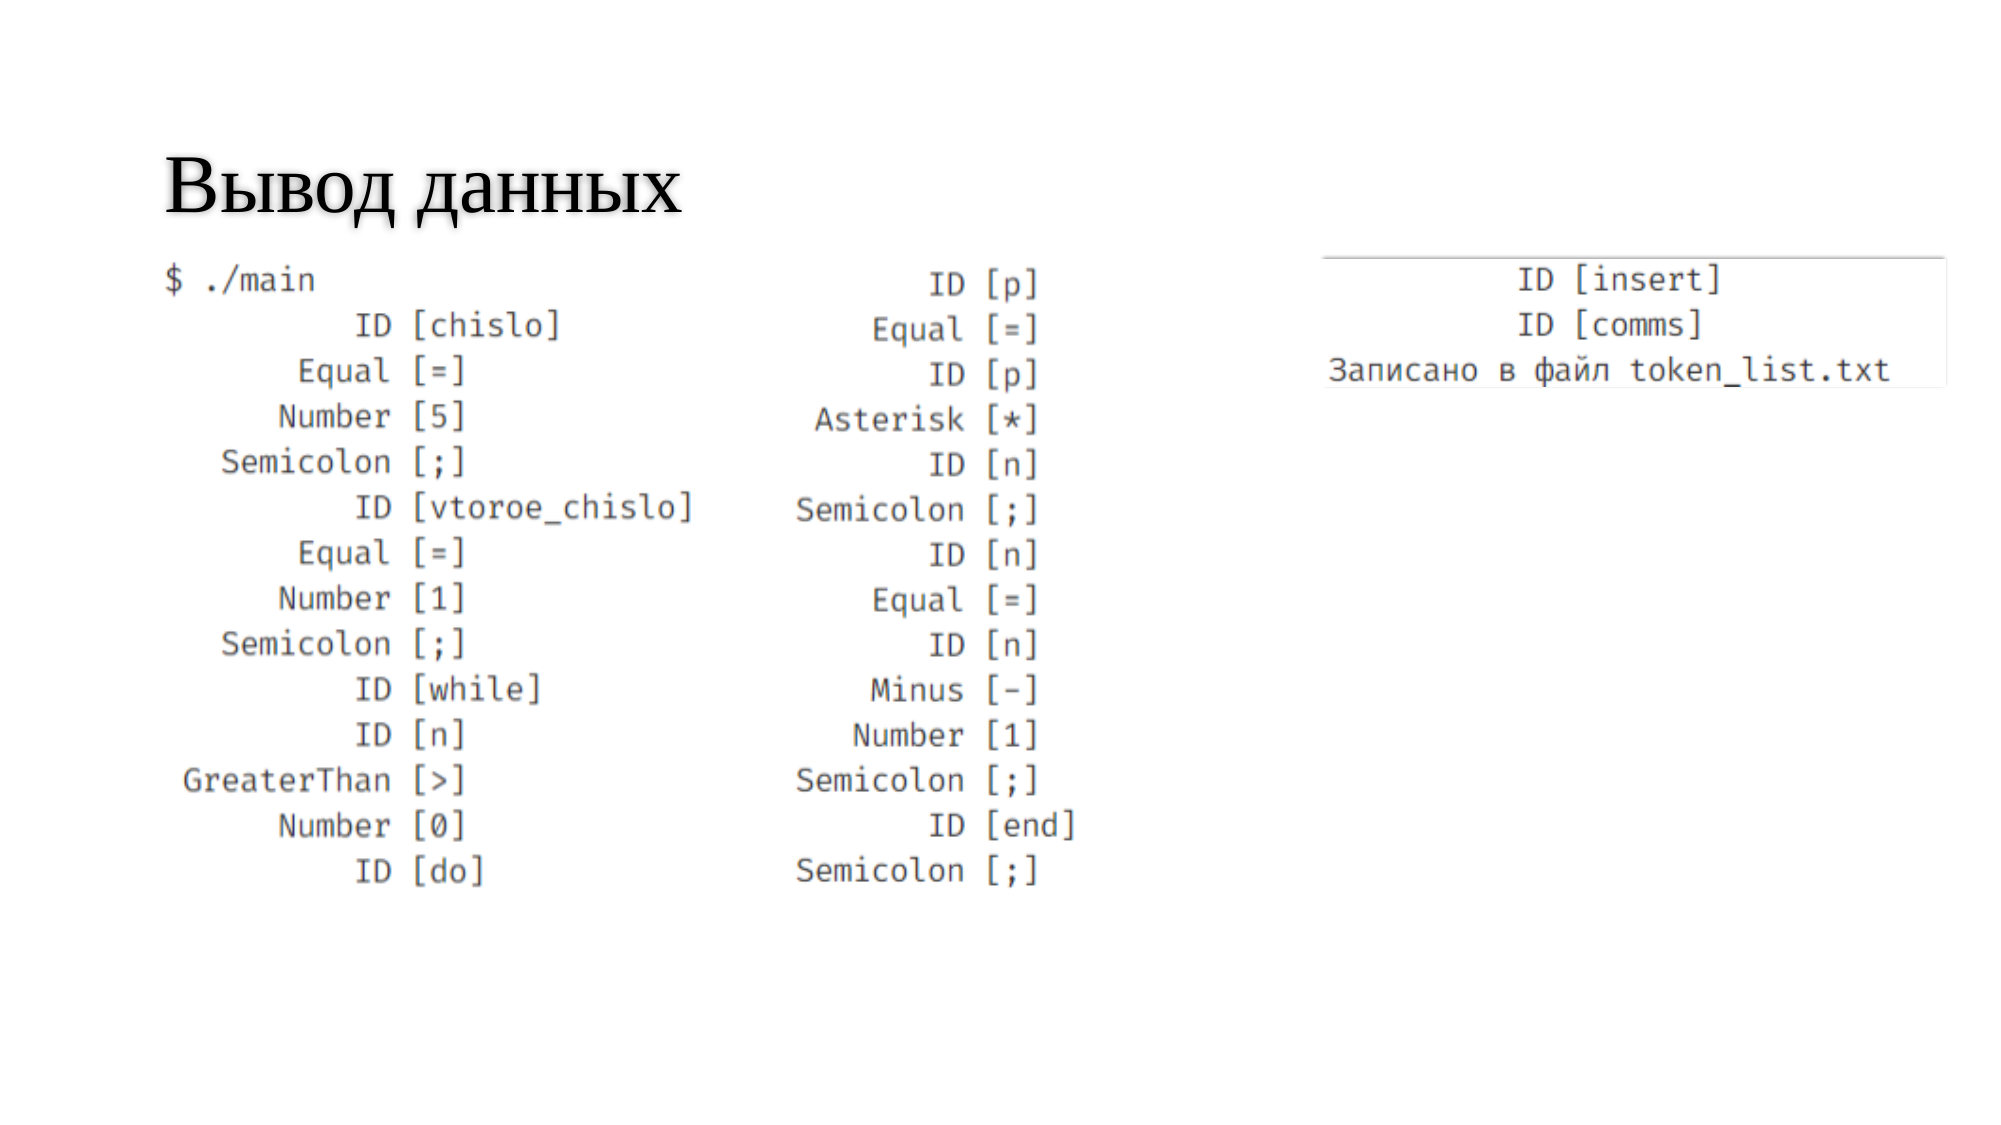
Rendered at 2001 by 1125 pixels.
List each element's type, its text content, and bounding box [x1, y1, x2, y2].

title Вывод данных [149, 99, 1849, 256]
picture [149, 258, 1324, 896]
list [1327, 258, 1947, 387]
